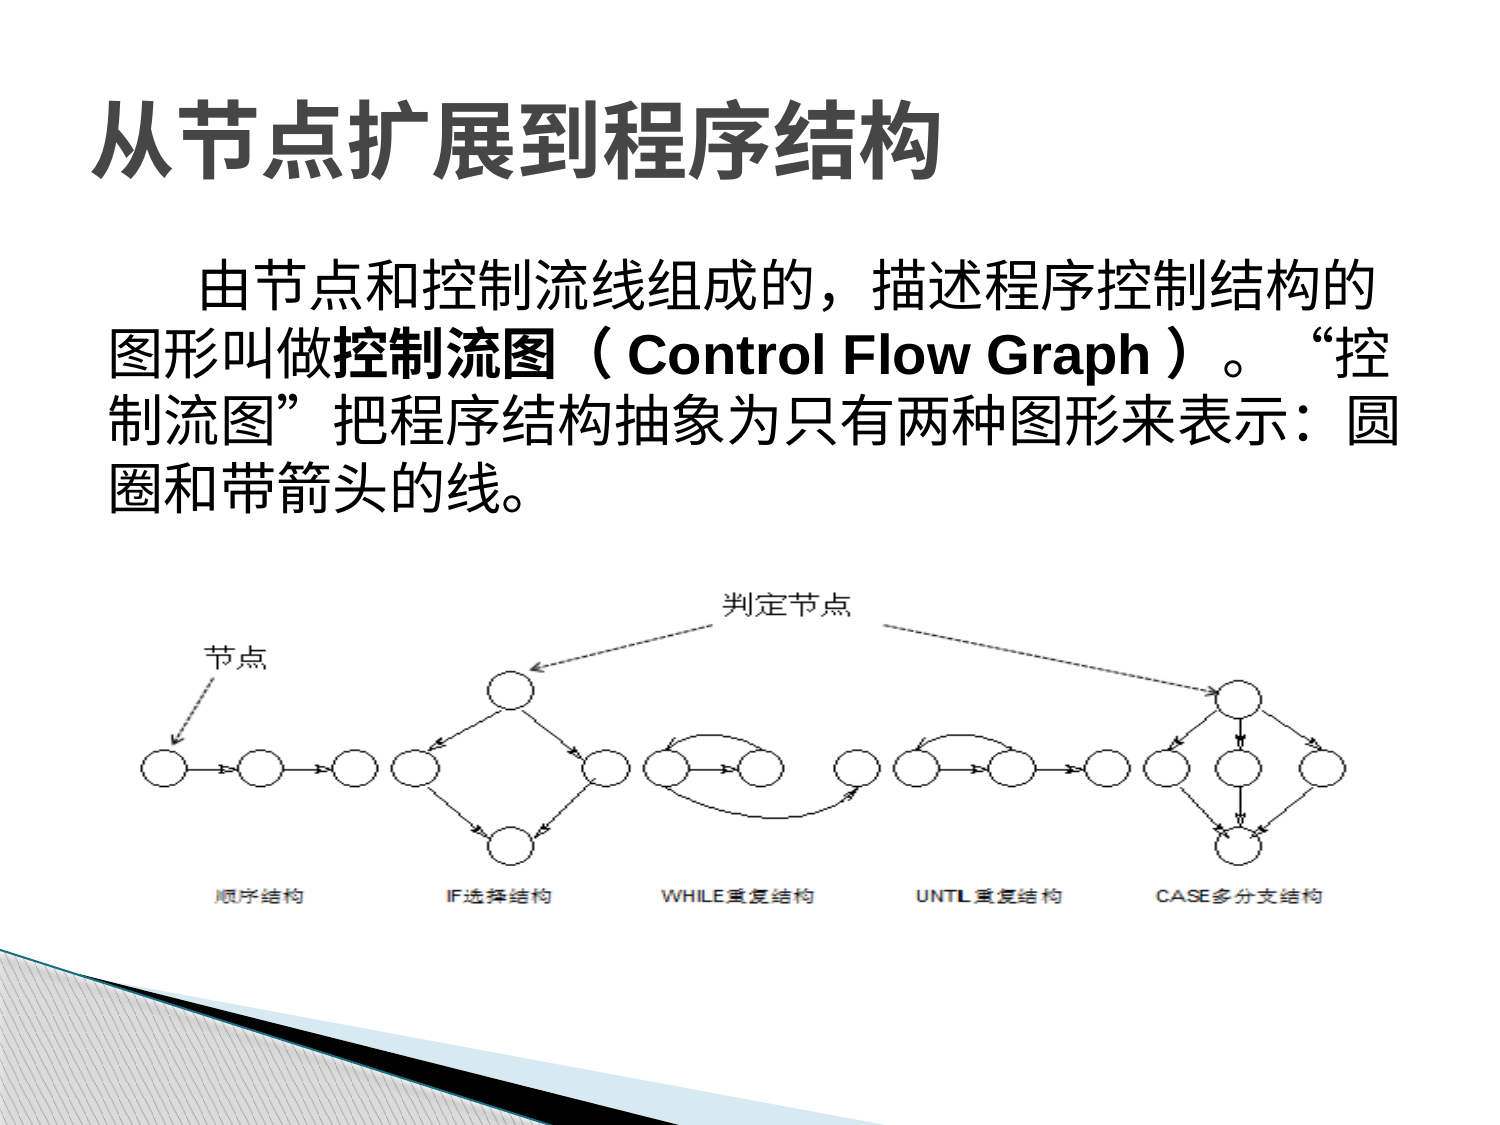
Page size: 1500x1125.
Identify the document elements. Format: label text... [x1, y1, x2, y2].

picture [135, 585, 1365, 911]
list 由节点和控制流线组成的，描述程序控制结构的图形叫做控制流图（Control Flow Graph）。“控制流图”把程序结构抽象为只有两种图形来表示：圆圈和带箭头的线。 [75, 243, 1425, 986]
title 从节点扩展到程序结构 [75, 45, 1425, 233]
